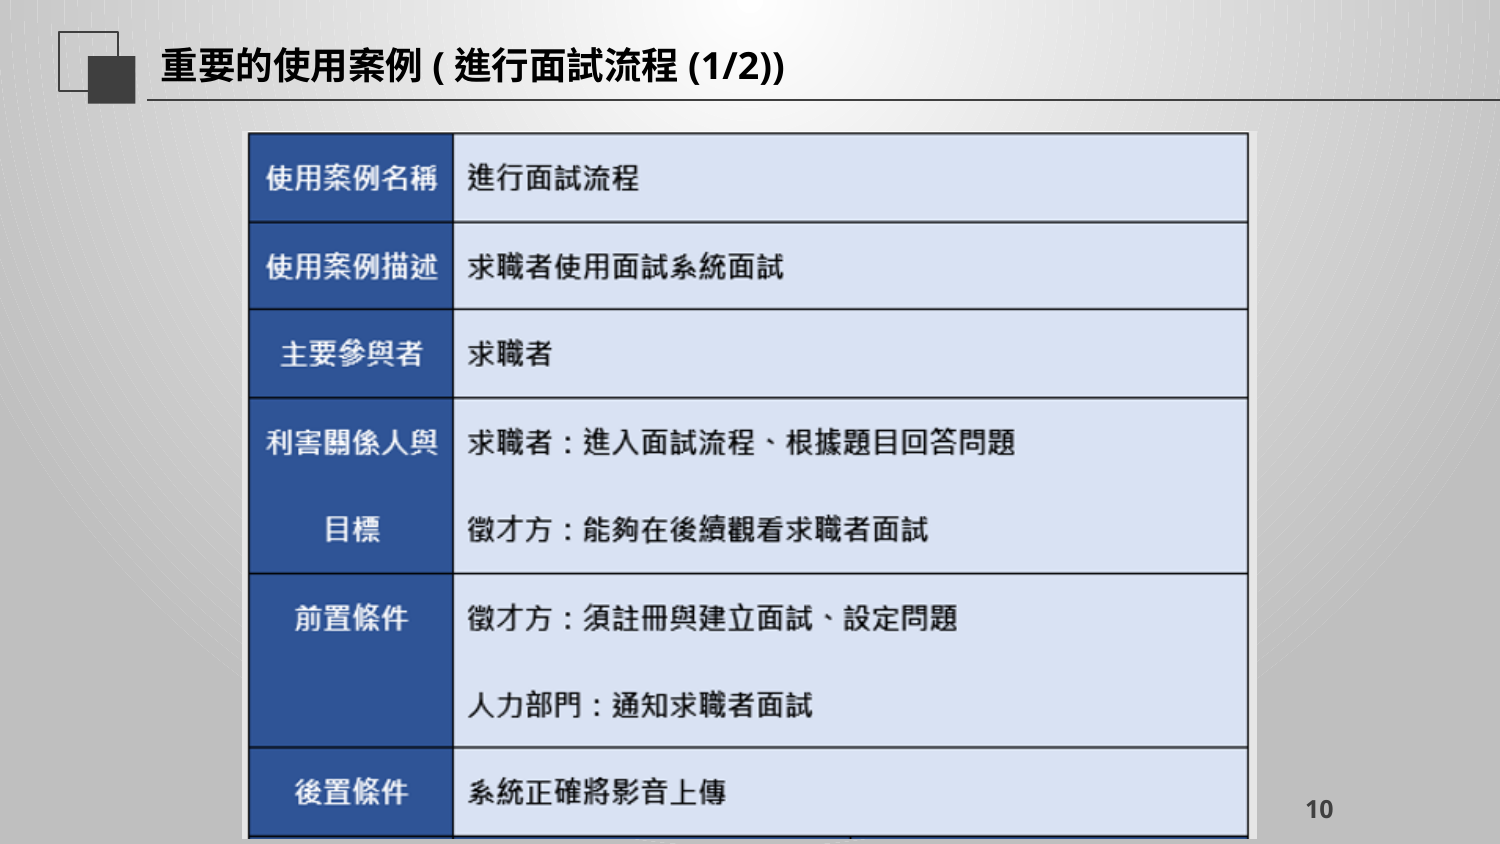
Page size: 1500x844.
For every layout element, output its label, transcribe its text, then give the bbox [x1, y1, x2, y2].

title 重要的使用案例(進行面試流程(1/2)) [145, 32, 845, 97]
picture [242, 131, 1257, 839]
text_box 10 [1294, 788, 1346, 830]
